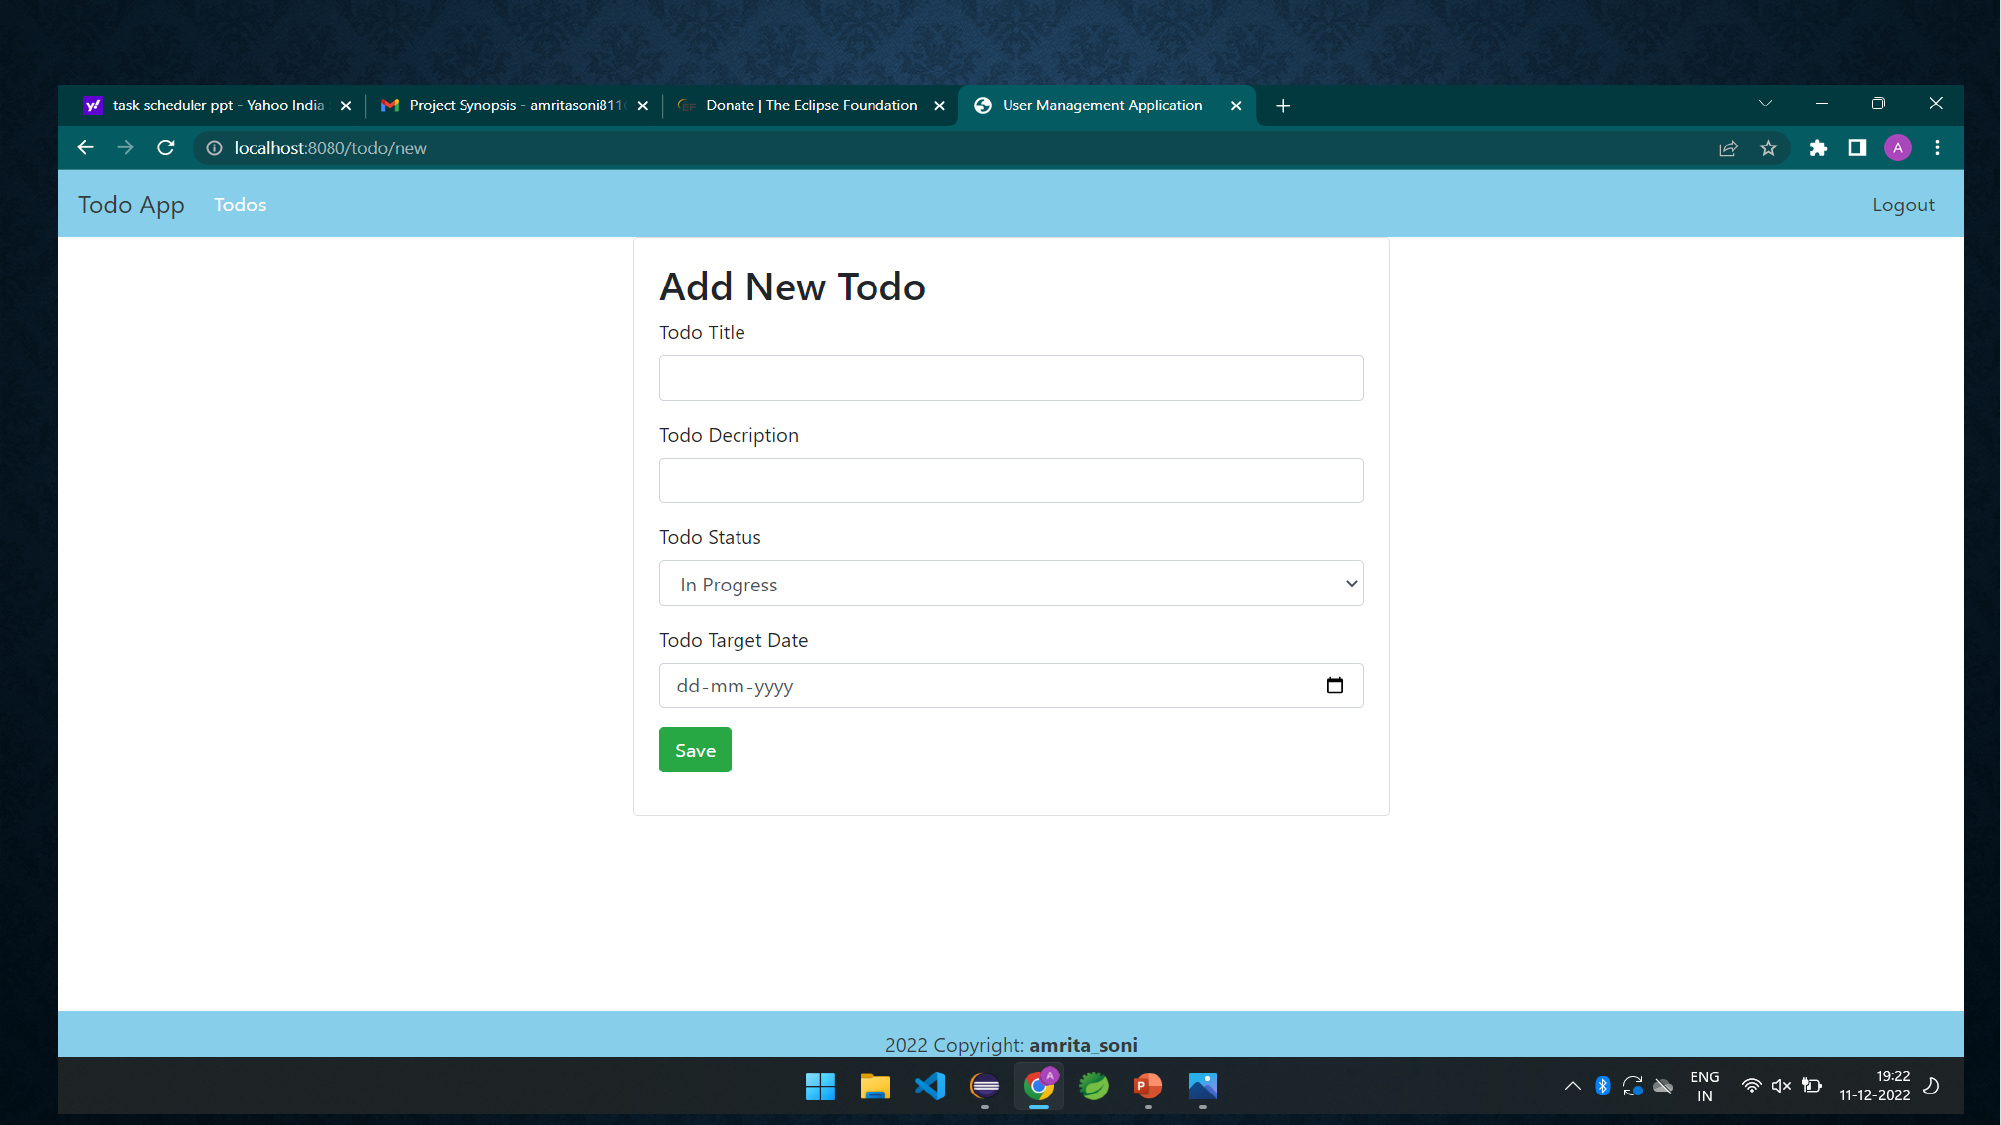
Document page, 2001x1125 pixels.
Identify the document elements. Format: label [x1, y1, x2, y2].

list [58, 84, 1964, 1114]
